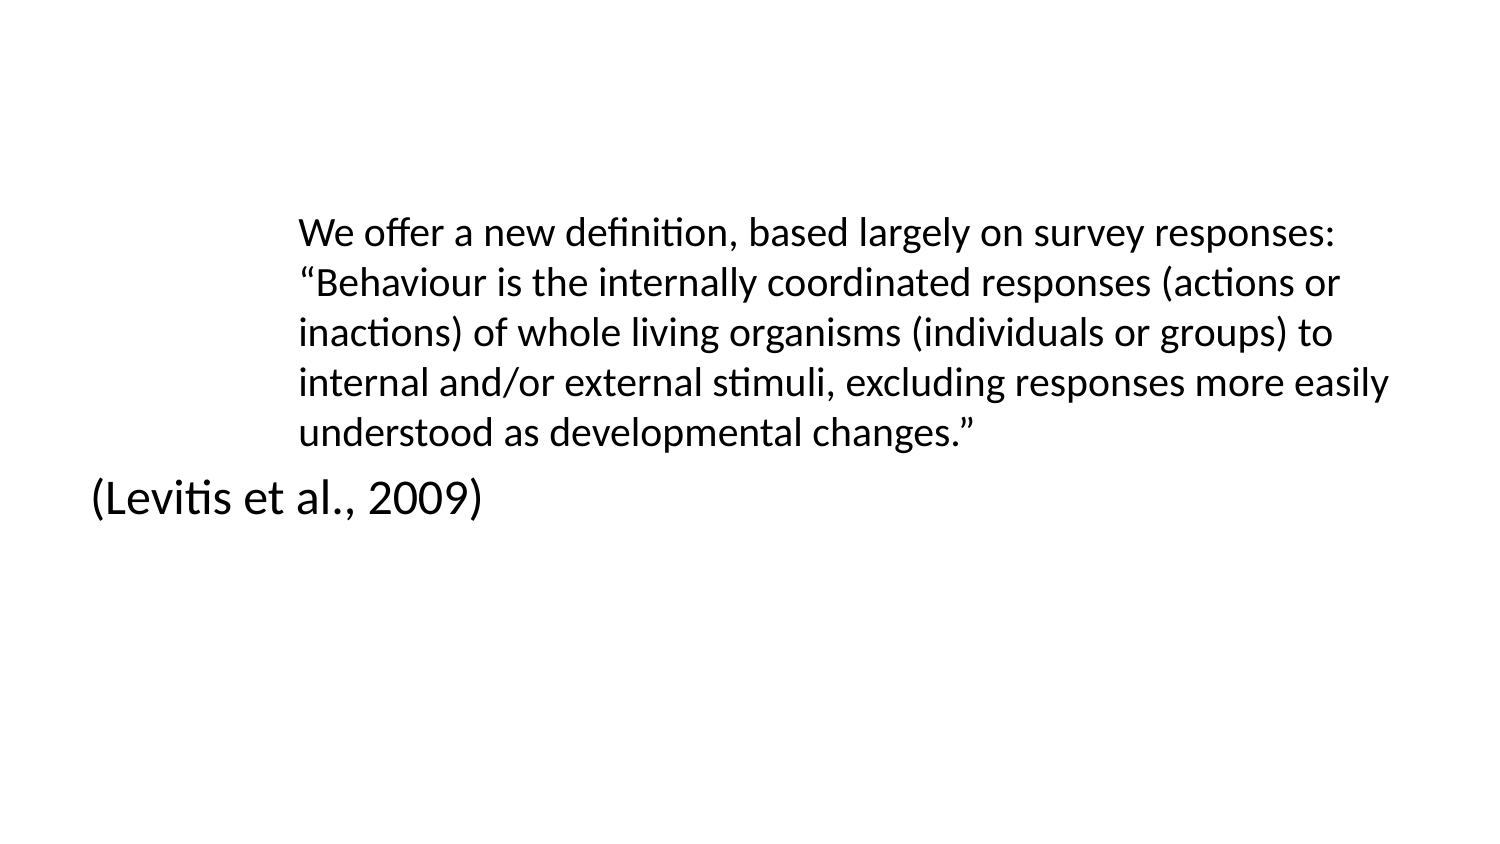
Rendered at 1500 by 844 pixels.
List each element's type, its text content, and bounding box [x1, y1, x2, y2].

list We offer a new definition, based largely on survey responses: “Behaviour is the internally coordinated responses (actions or inactions) of whole living organisms (individuals or groups) to internal and/or external stimuli, excluding responses more easily understood as developmental changes.” (Levitis et al., 2009) [75, 196, 1425, 754]
